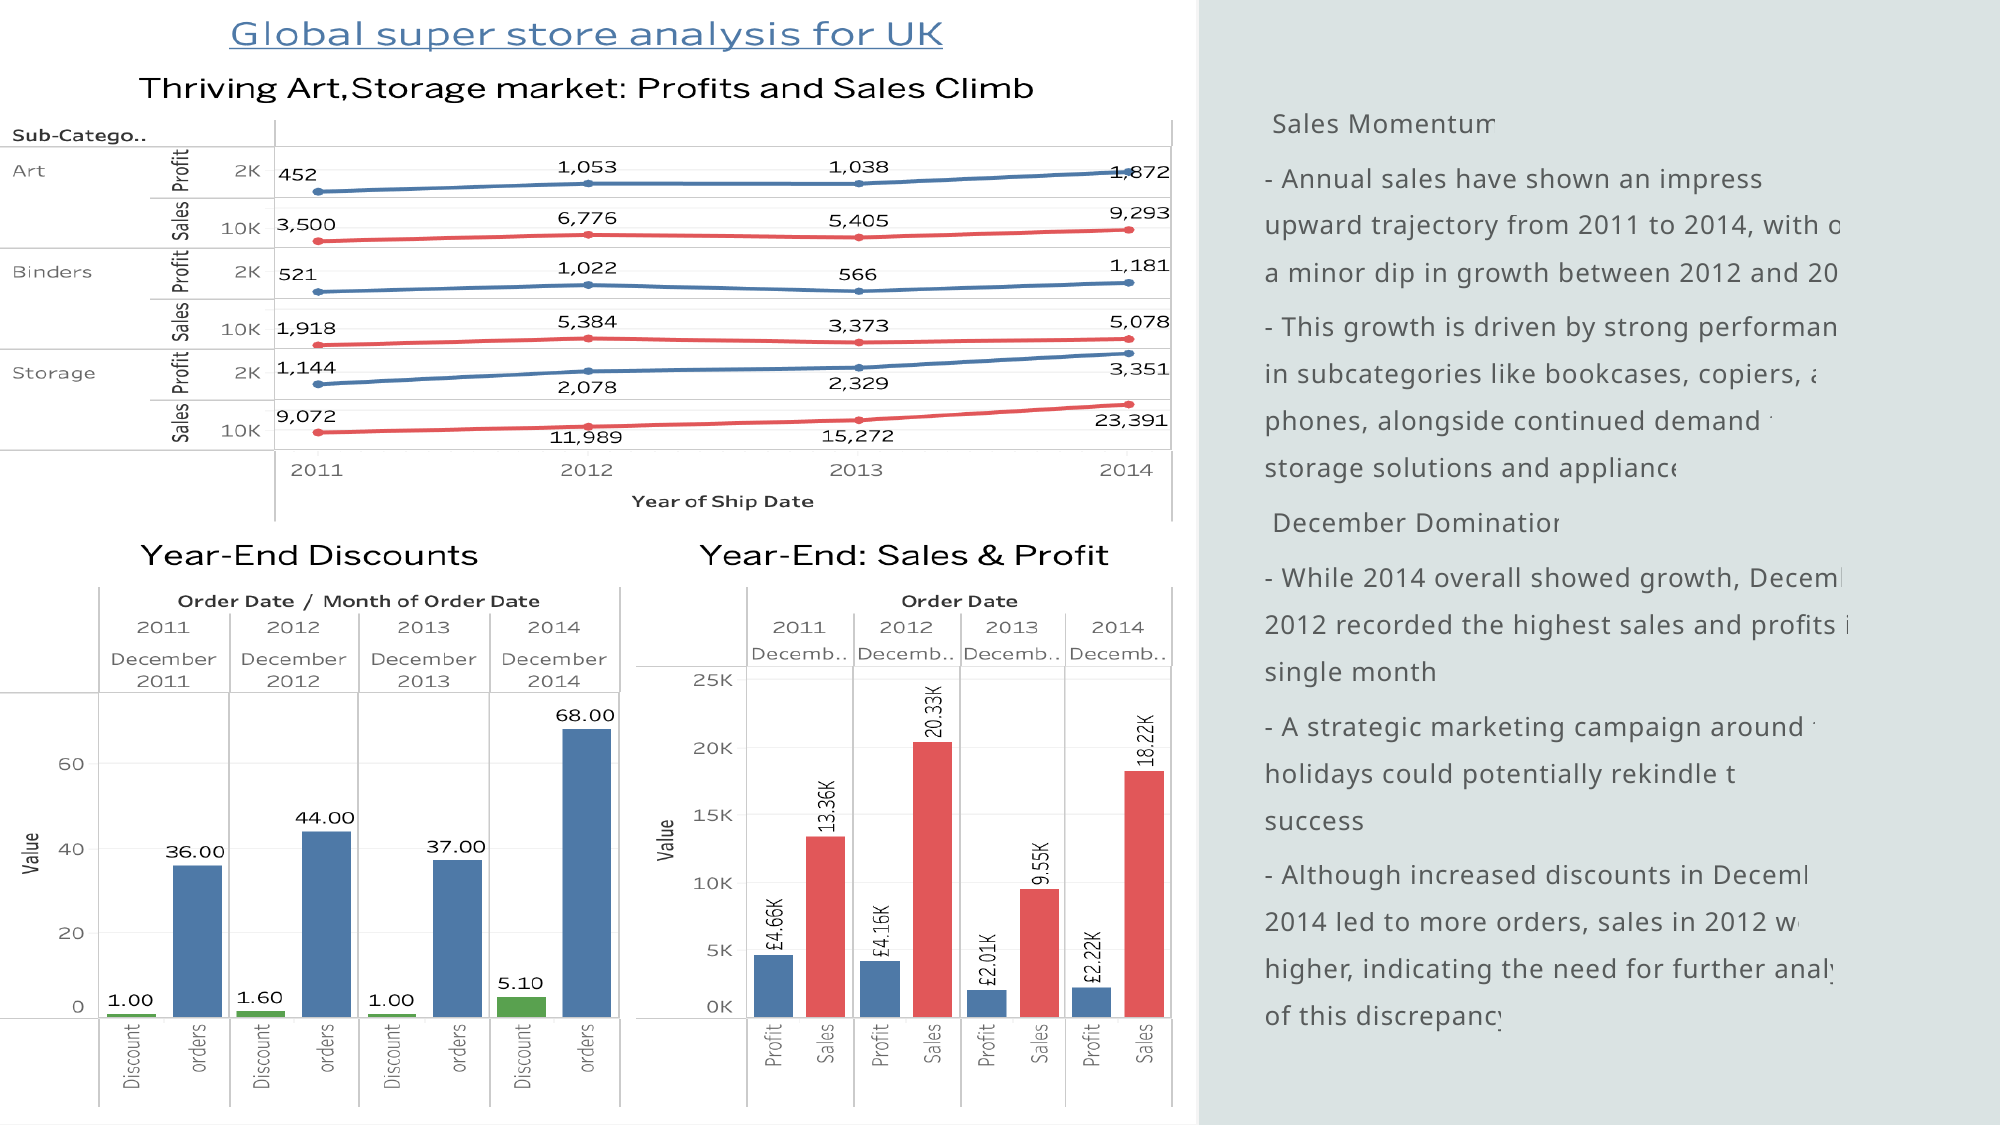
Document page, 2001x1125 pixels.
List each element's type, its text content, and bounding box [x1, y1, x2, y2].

picture [0, 0, 1199, 1125]
list Sales Momentum: - Annual sales have shown an impressive upward trajectory from 2011 to 2014, with only a minor dip in growth between 2012 and 2013. - This growth is driven by strong performances in subcategories like bookcases, copiers, and phones, alongside continued demand for storage solutions and appliances. December Domination: - While 2014 overall showed growth, December 2012 recorded the highest sales and profits in a single month. - A strategic marketing campaign around the holidays could potentially rekindle this success. - Although increased discounts in December 2014 led to more orders, sales in 2012 were higher, indicating the need for further analysis of this discrepancy. [1249, 83, 1912, 1041]
